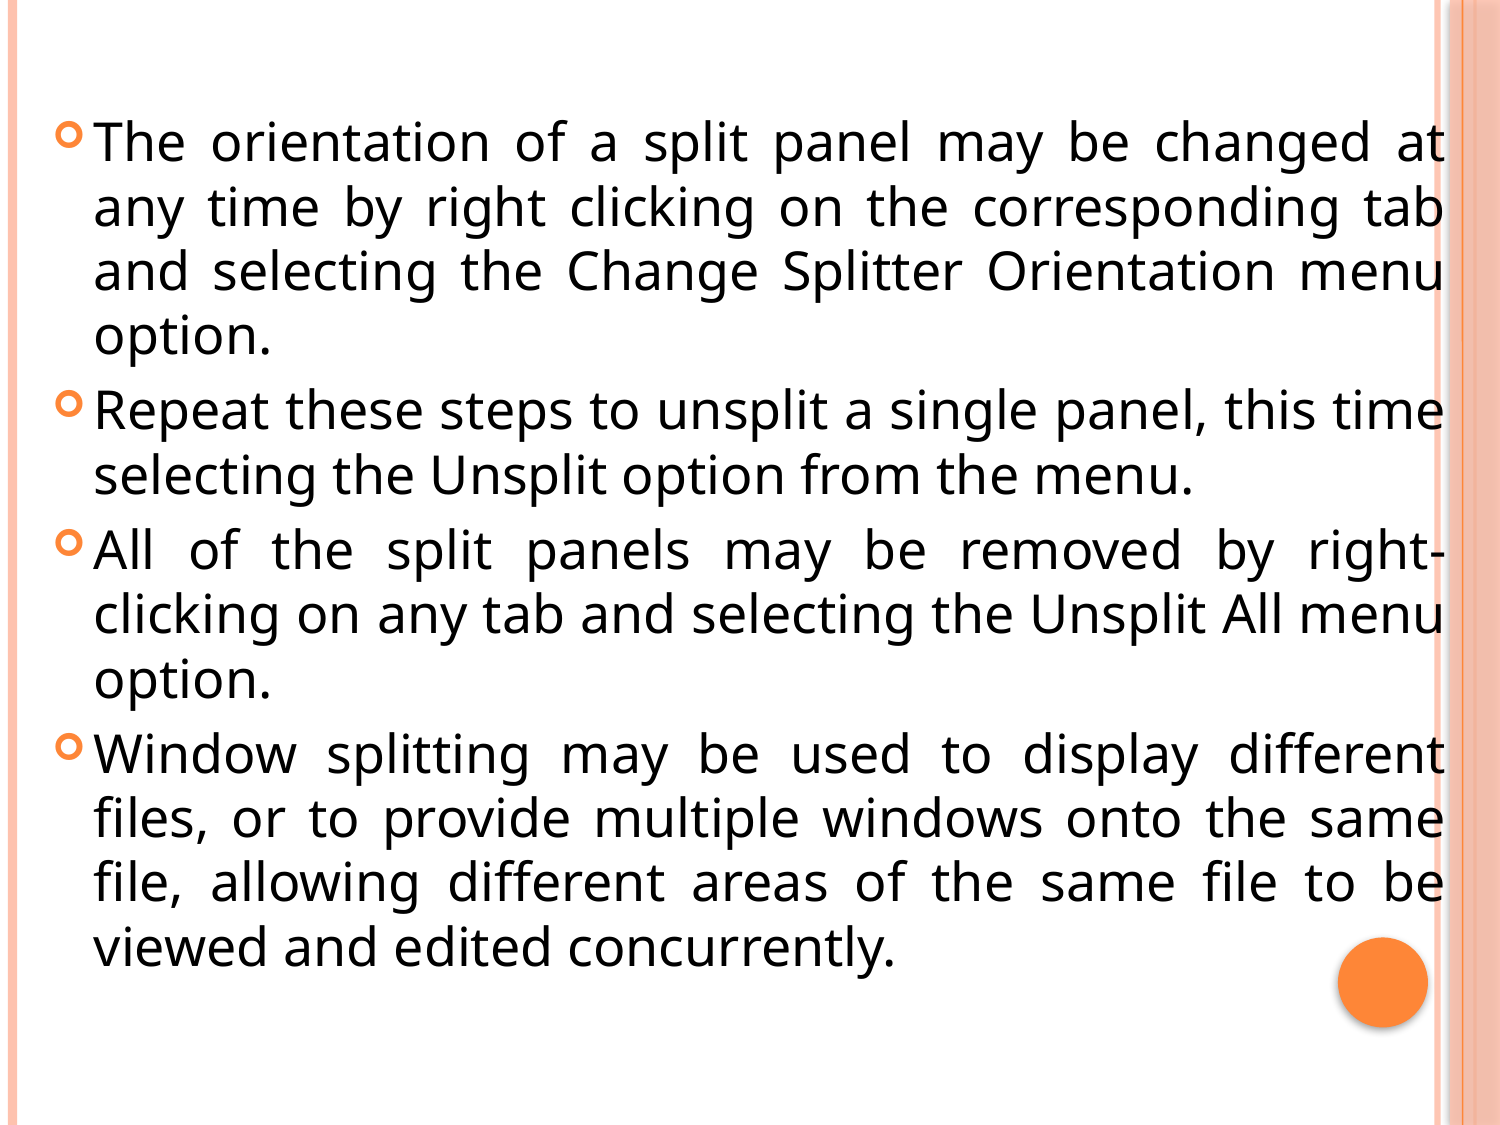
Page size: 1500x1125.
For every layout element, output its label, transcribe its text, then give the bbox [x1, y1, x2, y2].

list The orientation of a split panel may be changed at any time by right clicking on the corresponding tab and selecting the Change Splitter Orientation menu option. Repeat these steps to unsplit a single panel, this time selecting the Unsplit option from the menu. All of the split panels may be removed by right-clicking on any tab and selecting the Unsplit All menu option. Window splitting may be used to display different files, or to provide multiple windows onto the same file, allowing different areas of the same file to be viewed and edited concurrently. [37, 100, 1463, 988]
